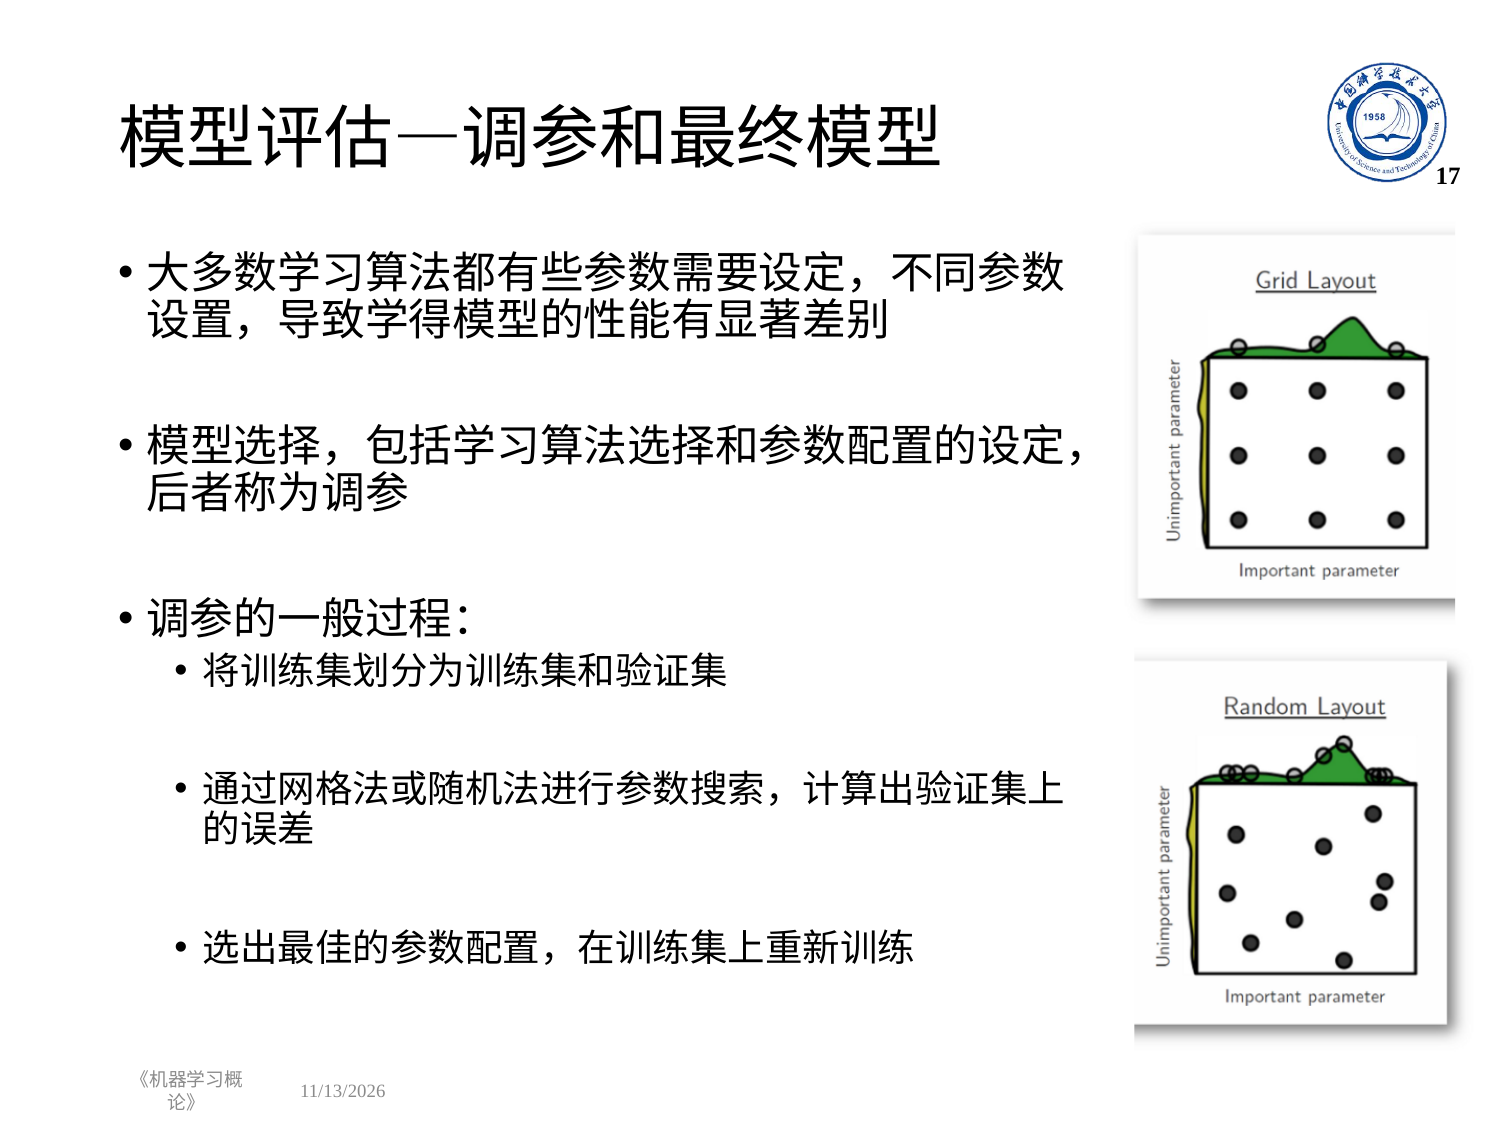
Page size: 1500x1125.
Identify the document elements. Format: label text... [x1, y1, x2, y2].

picture [1123, 220, 1456, 627]
footer 《机器学习概论》 [104, 1068, 270, 1113]
picture [1134, 645, 1476, 1053]
picture [1397, 59, 1450, 144]
slide_number 17 [1372, 144, 1476, 205]
list 大多数学习算法都有些参数需要设定，不同参数设置，导致学得模型的性能有显著差别 模型选择，包括学习算法选择和参数配置的设定，后者称为调参 调参的一般过程： 将训练集划分为训练集和验证集 通过网格法或随机法进行参数搜索，计算出验证集上的误差 选出最佳的参数配置，在训练集上重新训练 [103, 243, 1095, 1053]
title 模型评估—调参和最终模型 [103, 59, 1397, 221]
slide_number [285, 1068, 422, 1113]
